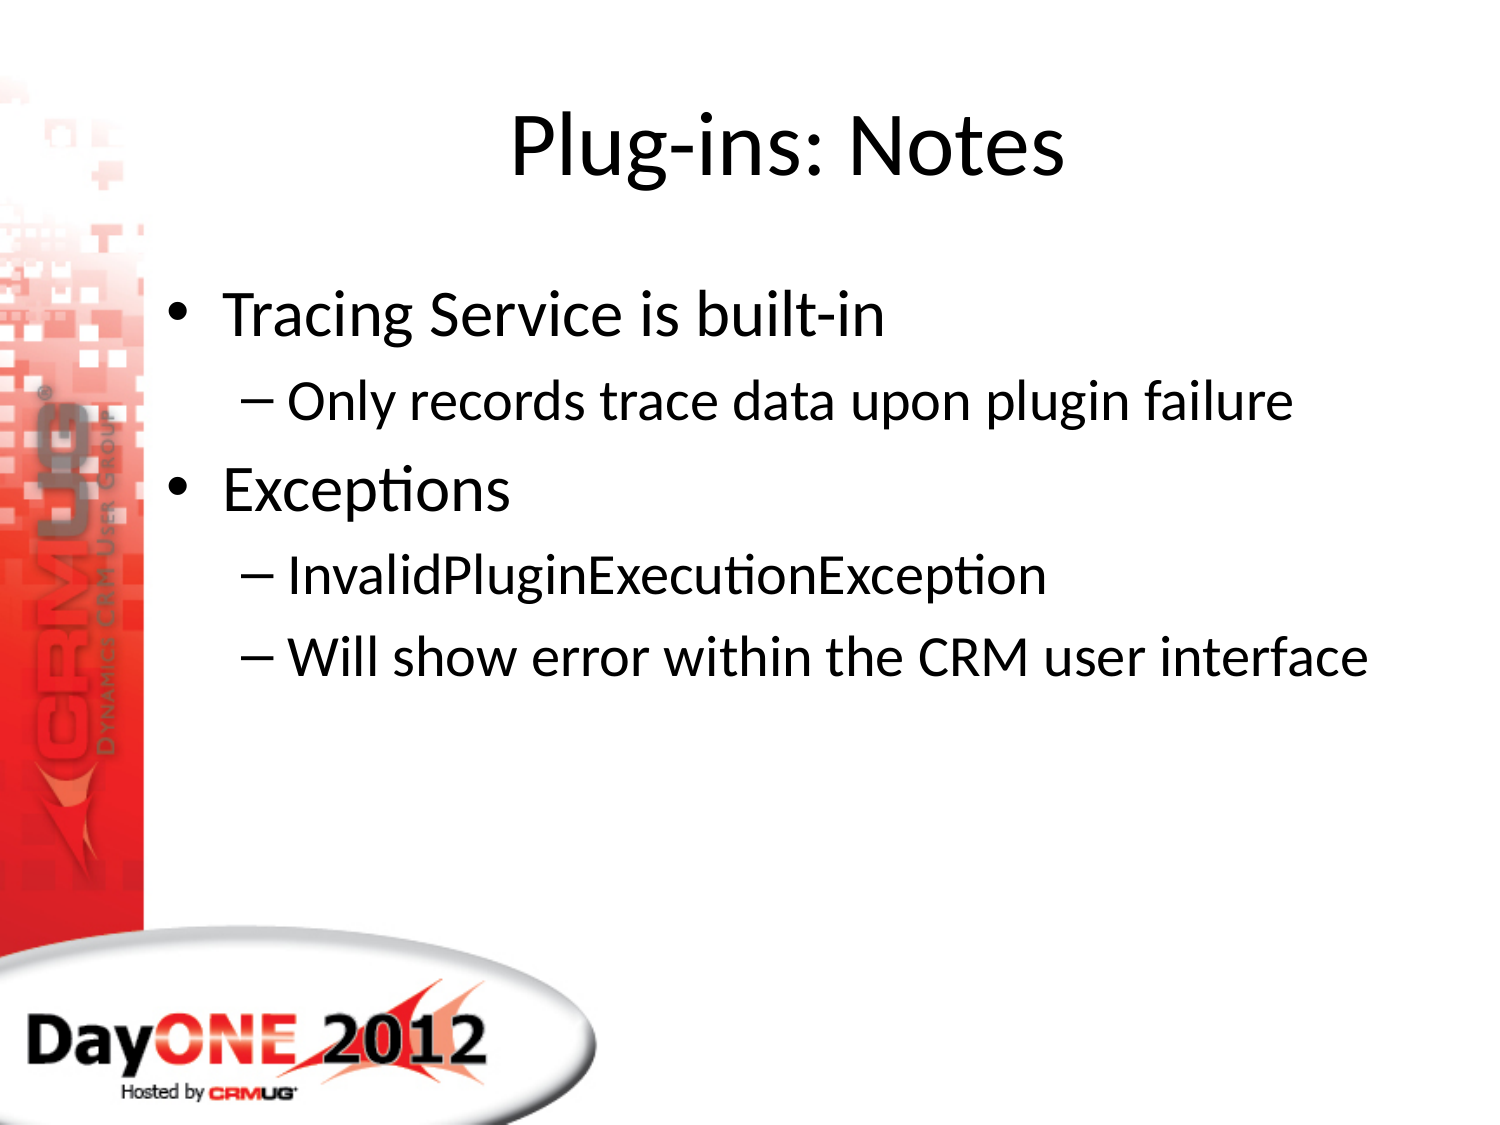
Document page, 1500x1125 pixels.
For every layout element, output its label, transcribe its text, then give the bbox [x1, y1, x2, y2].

picture [0, 62, 1500, 1125]
list Tracing Service is built-in Only records trace data upon plugin failure Exceptions InvalidPluginExecutionException Will show error within the CRM user interface [151, 262, 1425, 1005]
title Plug-ins: Notes [151, 45, 1425, 233]
